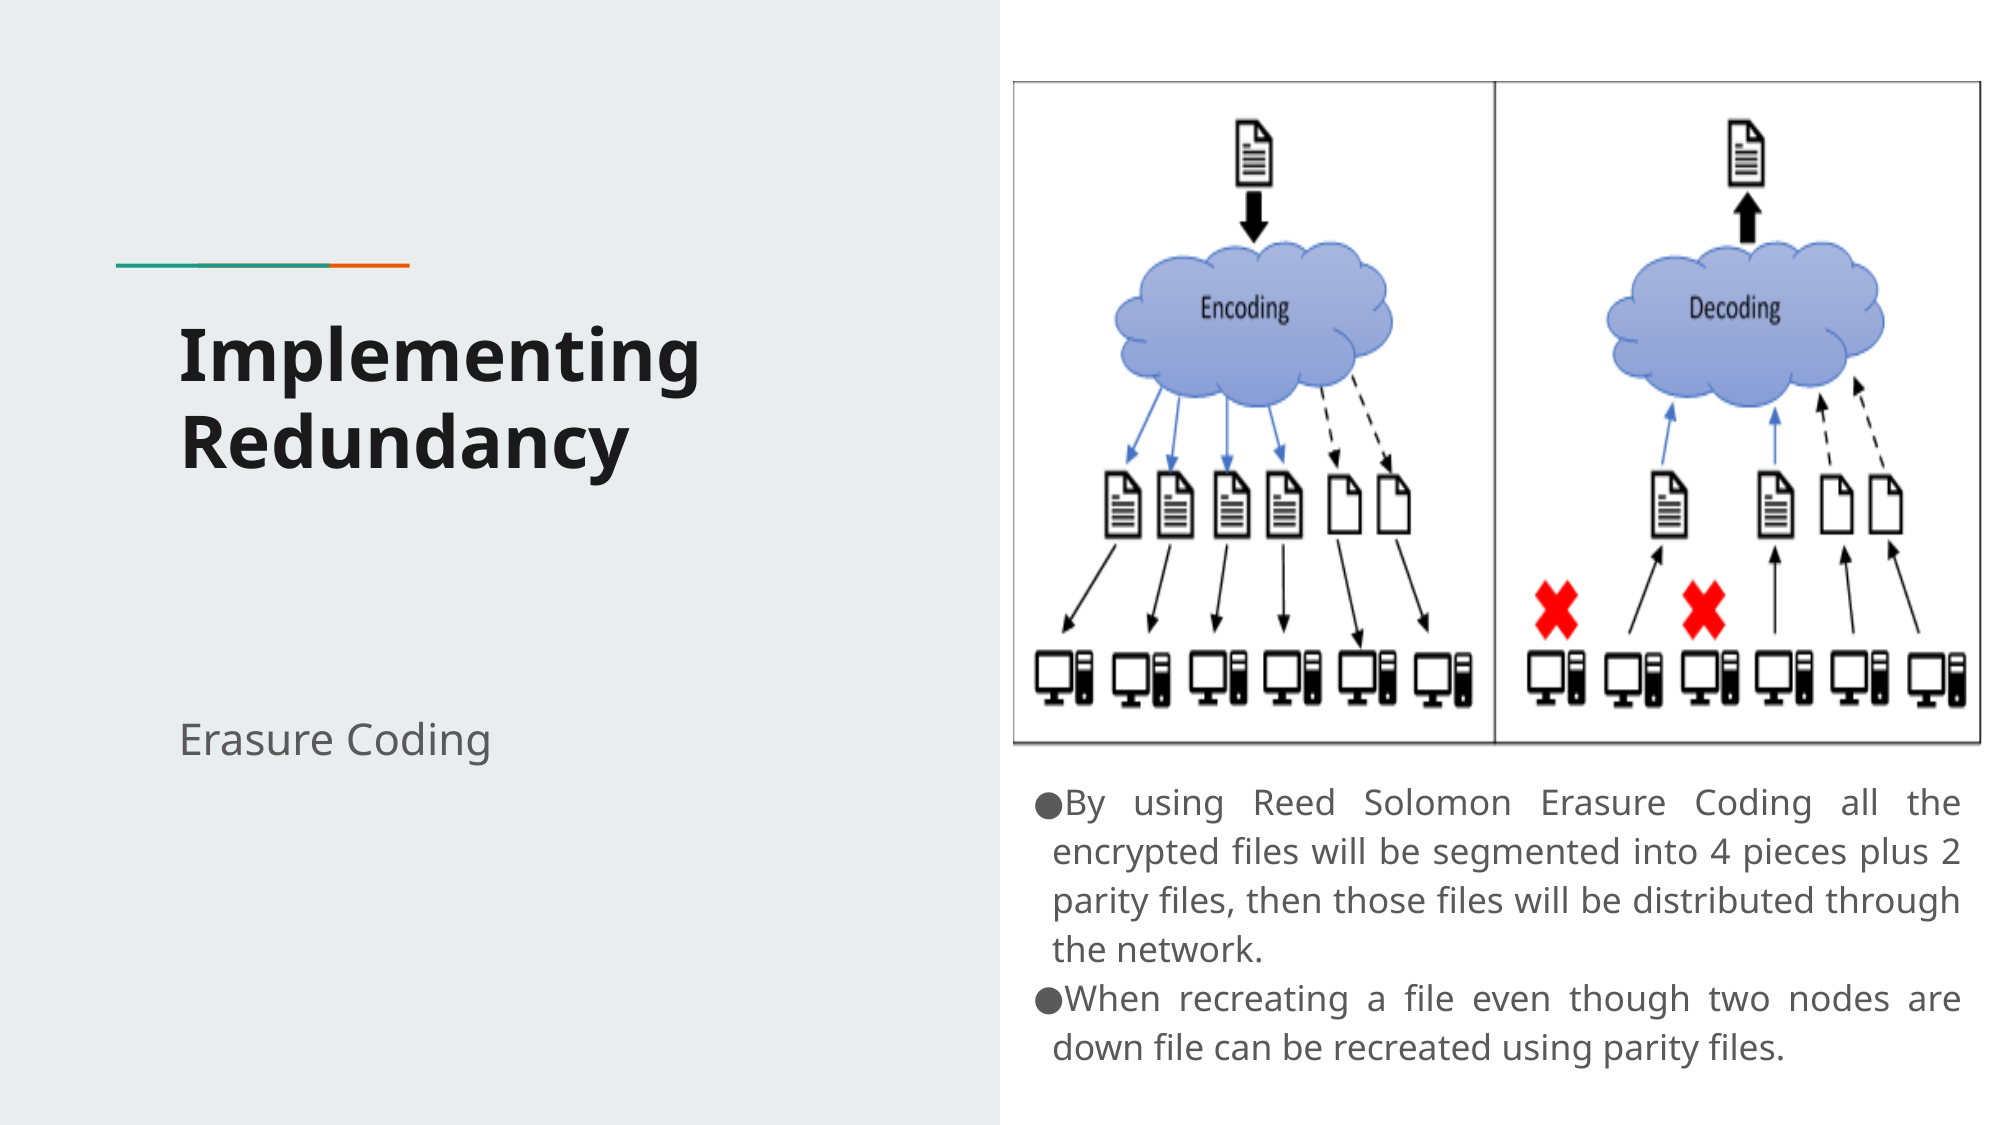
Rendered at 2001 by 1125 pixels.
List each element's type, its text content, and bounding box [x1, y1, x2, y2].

list By using Reed Solomon Erasure Coding all the encrypted files will be segmented into 4 pieces plus 2 parity files, then those files will be distributed through the network. When recreating a file even though two nodes are down file can be recreated using parity files. [1013, 762, 1983, 1088]
picture [1013, 81, 1983, 754]
title Implementing Redundancy [159, 288, 882, 658]
subtitle Erasure Coding [158, 691, 881, 858]
